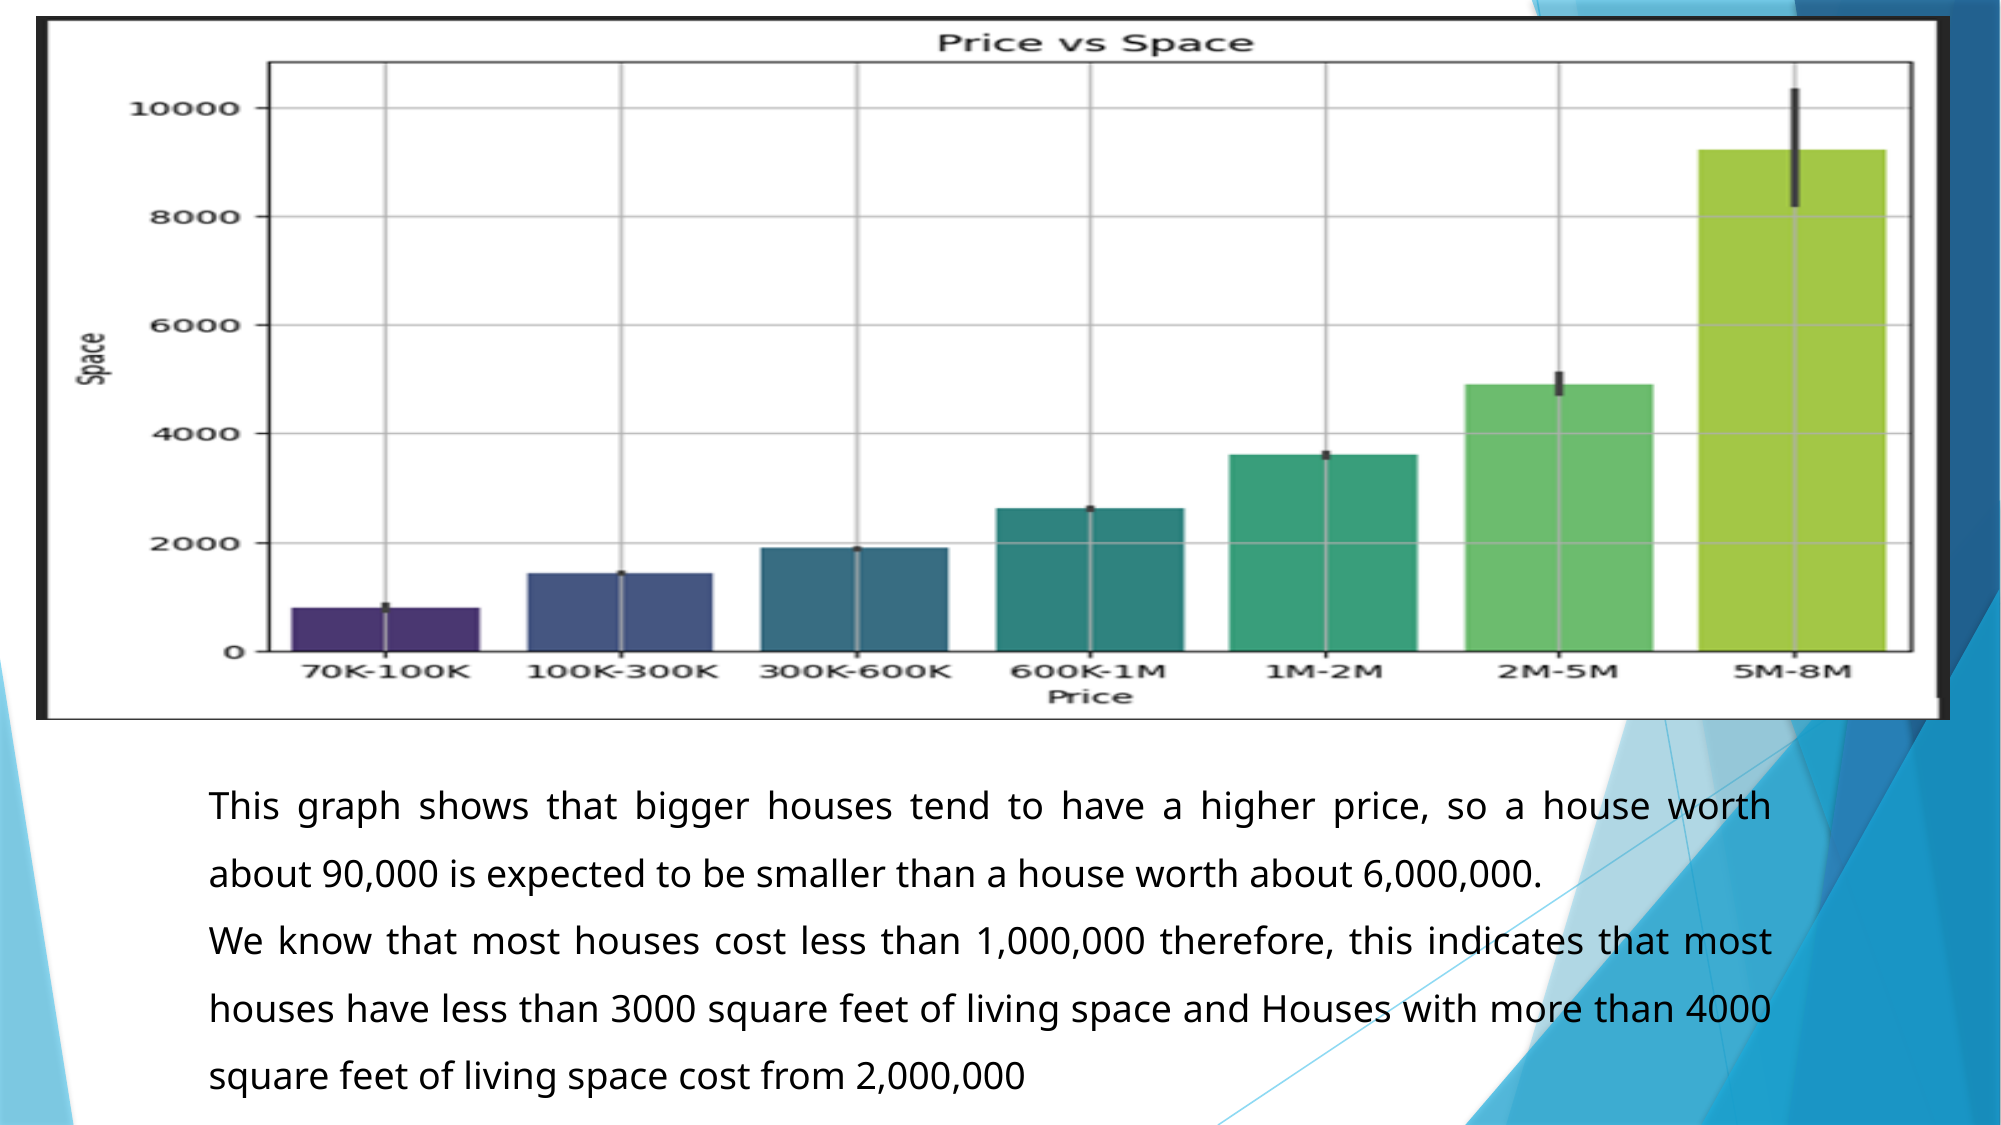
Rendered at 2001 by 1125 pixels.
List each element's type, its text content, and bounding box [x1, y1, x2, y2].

picture [36, 16, 1951, 721]
text_box This graph shows that bigger houses tend to have a higher price, so a house worth about 90,000 is expected to be smaller than a house worth about 6,000,000. We know that most houses cost less than 1,000,000 therefore, this indicates that most houses have less than 3000 square feet of living space and Houses with more than 4000 square feet of living space cost from 2,000,000 [193, 732, 1789, 1105]
